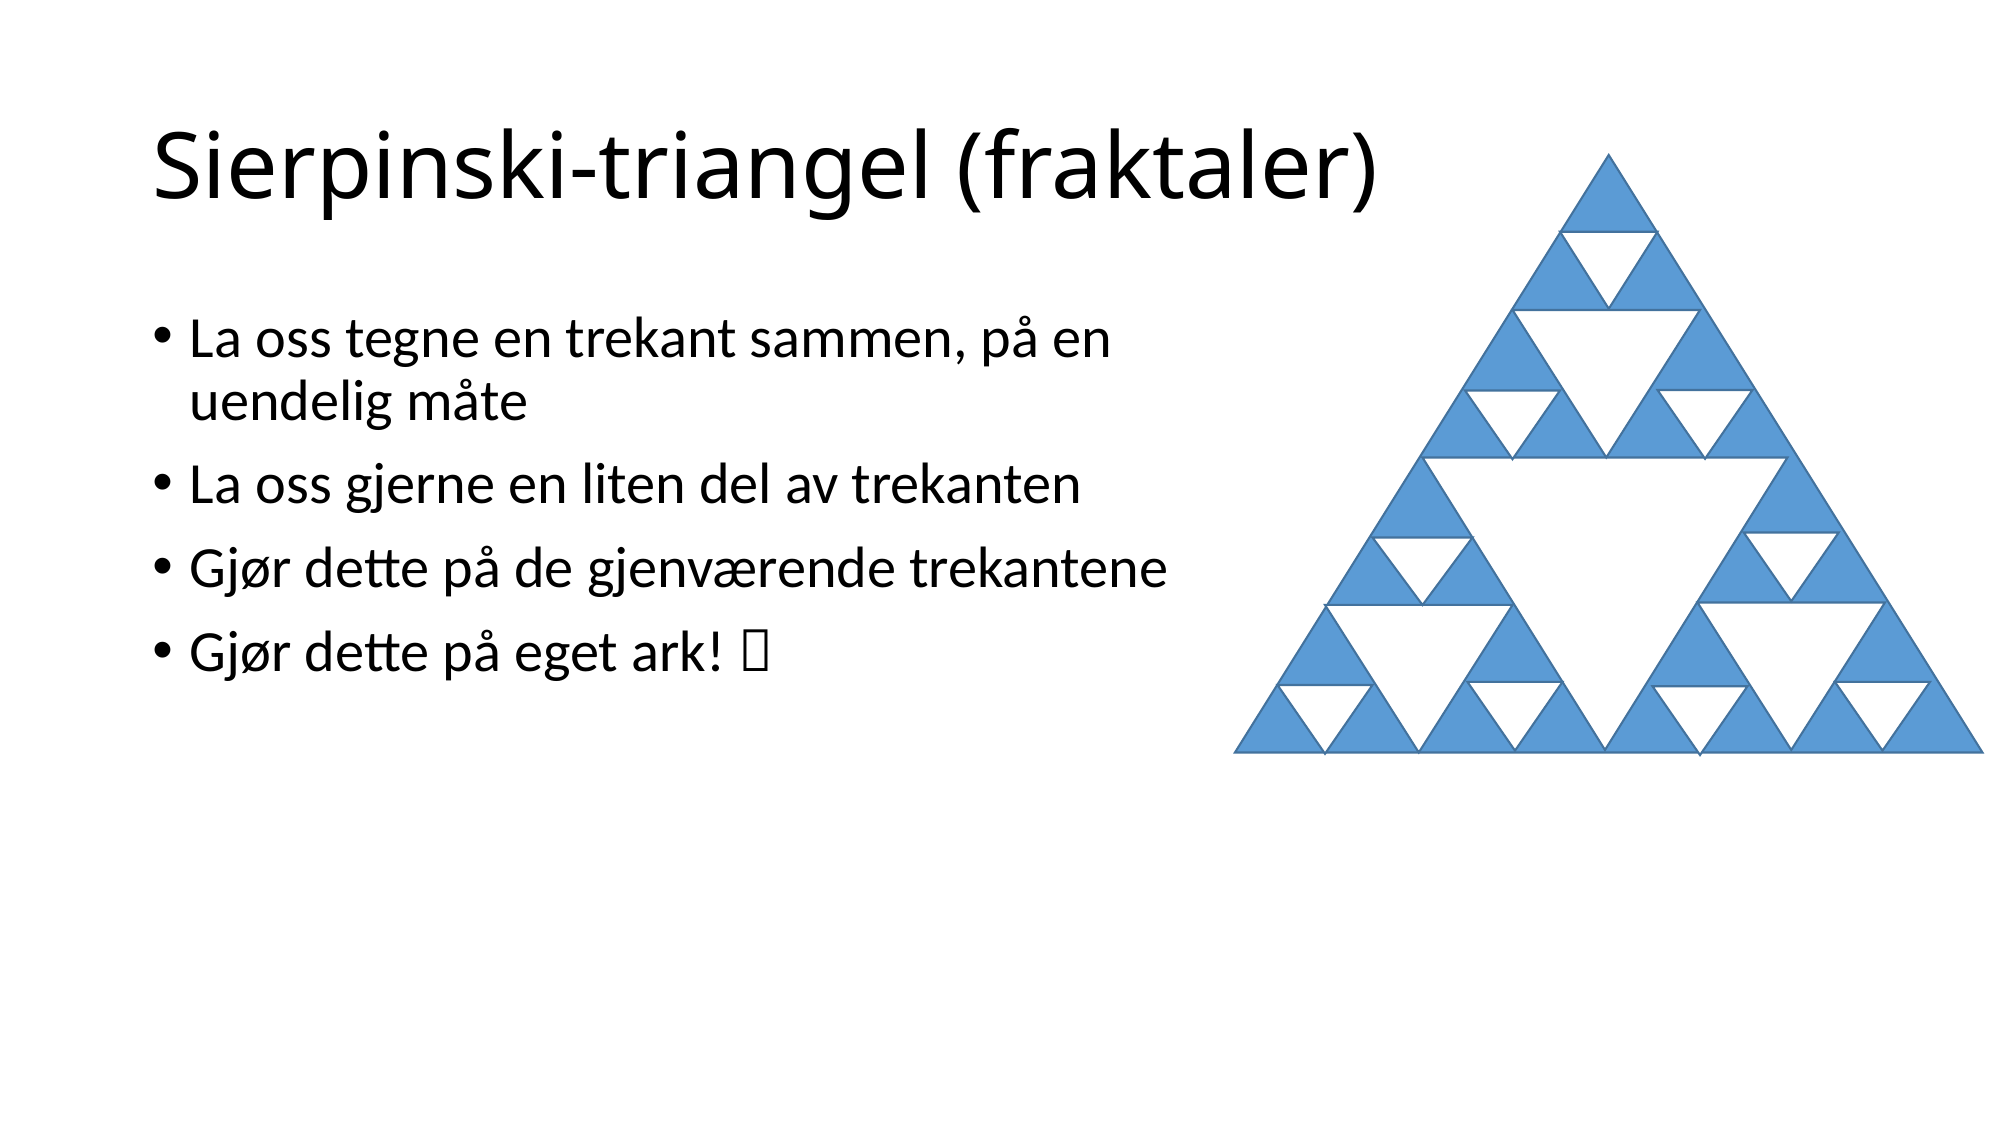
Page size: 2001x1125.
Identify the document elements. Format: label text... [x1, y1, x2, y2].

title Sierpinski-triangel (fraktaler) [137, 59, 1863, 278]
text_box [1560, 153, 1657, 230]
list La oss tegne en trekant sammen, på en uendelig måte La oss gjerne en liten del av trekanten Gjør dette på de gjenværende trekantene Gjør dette på eget ark!  [137, 299, 1235, 1014]
text_box [1327, 310, 1560, 603]
text_box [1327, 686, 1417, 754]
text_box [1275, 683, 1375, 756]
text_box [1510, 308, 1702, 460]
text_box [1420, 606, 1748, 754]
text_box [1420, 456, 1790, 752]
text_box [1465, 680, 1565, 753]
text_box [1650, 685, 1750, 757]
text_box [1610, 233, 1985, 754]
text_box [1558, 230, 1660, 311]
text_box [1741, 531, 1841, 604]
text_box [1463, 389, 1562, 462]
text_box [1323, 603, 1515, 755]
text_box [1695, 601, 1887, 752]
text_box [1370, 536, 1475, 607]
text_box [1277, 607, 1372, 683]
text_box [1517, 391, 1603, 456]
text_box [1832, 680, 1932, 753]
text_box [1511, 233, 1606, 308]
text_box [1233, 685, 1323, 754]
text_box [1655, 388, 1755, 461]
